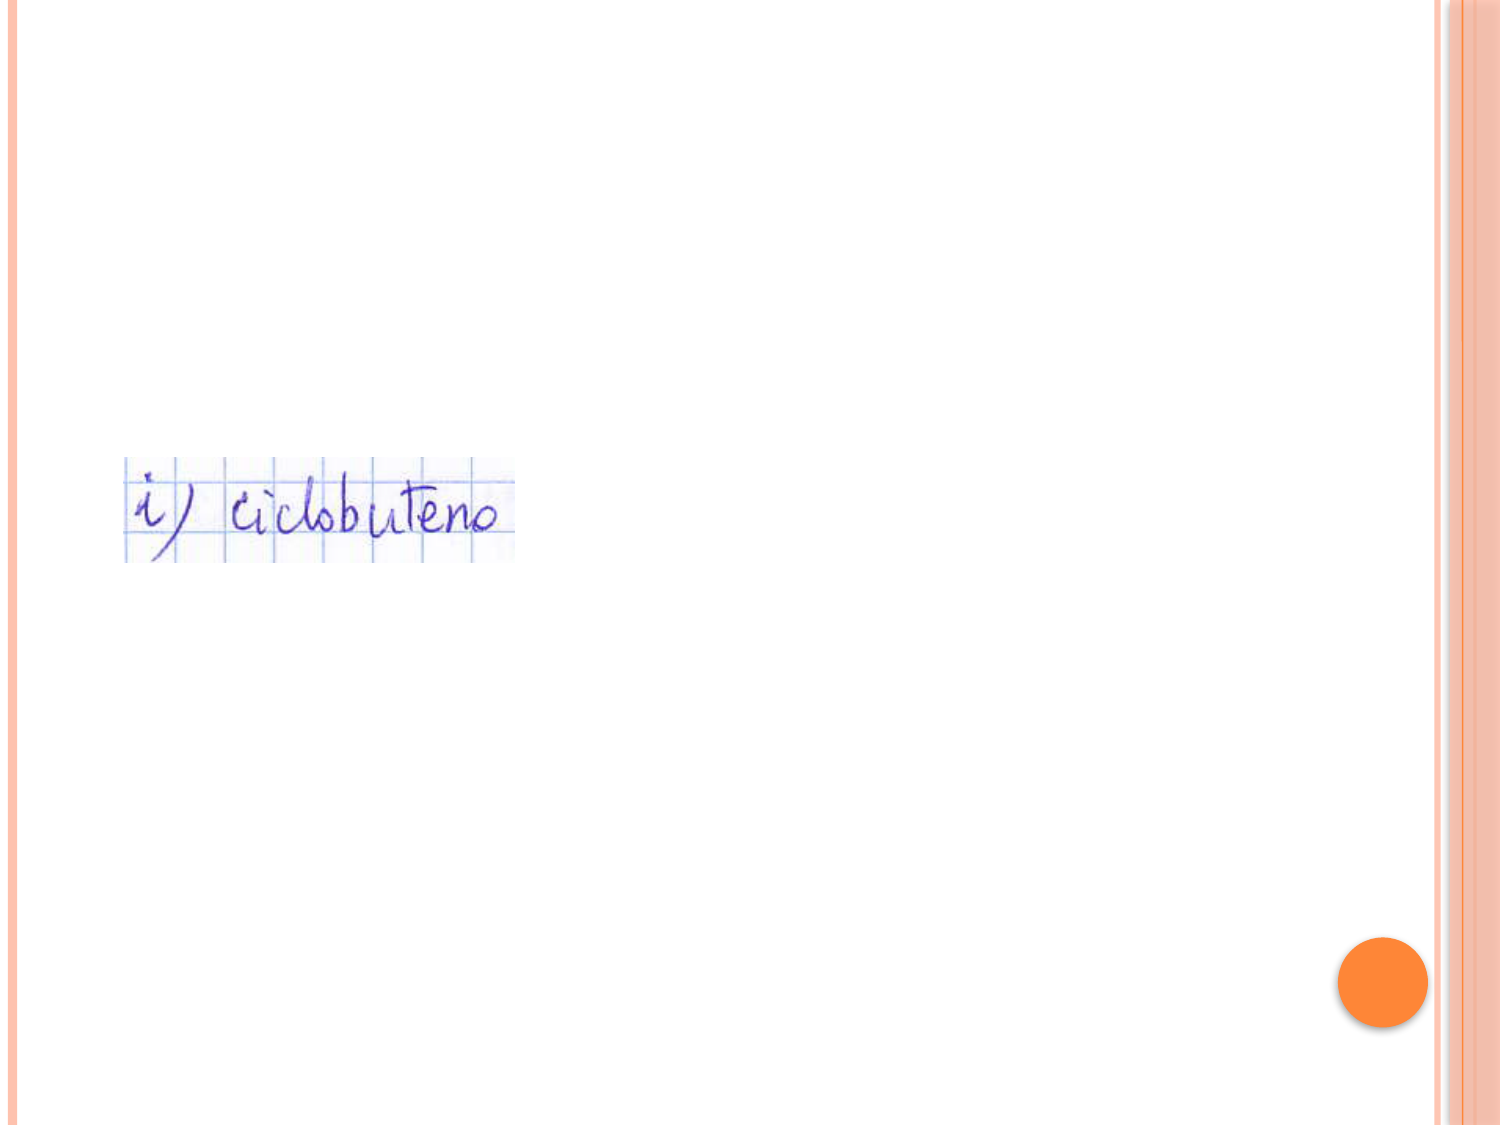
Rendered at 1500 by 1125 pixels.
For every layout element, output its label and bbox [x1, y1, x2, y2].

picture [123, 457, 516, 563]
